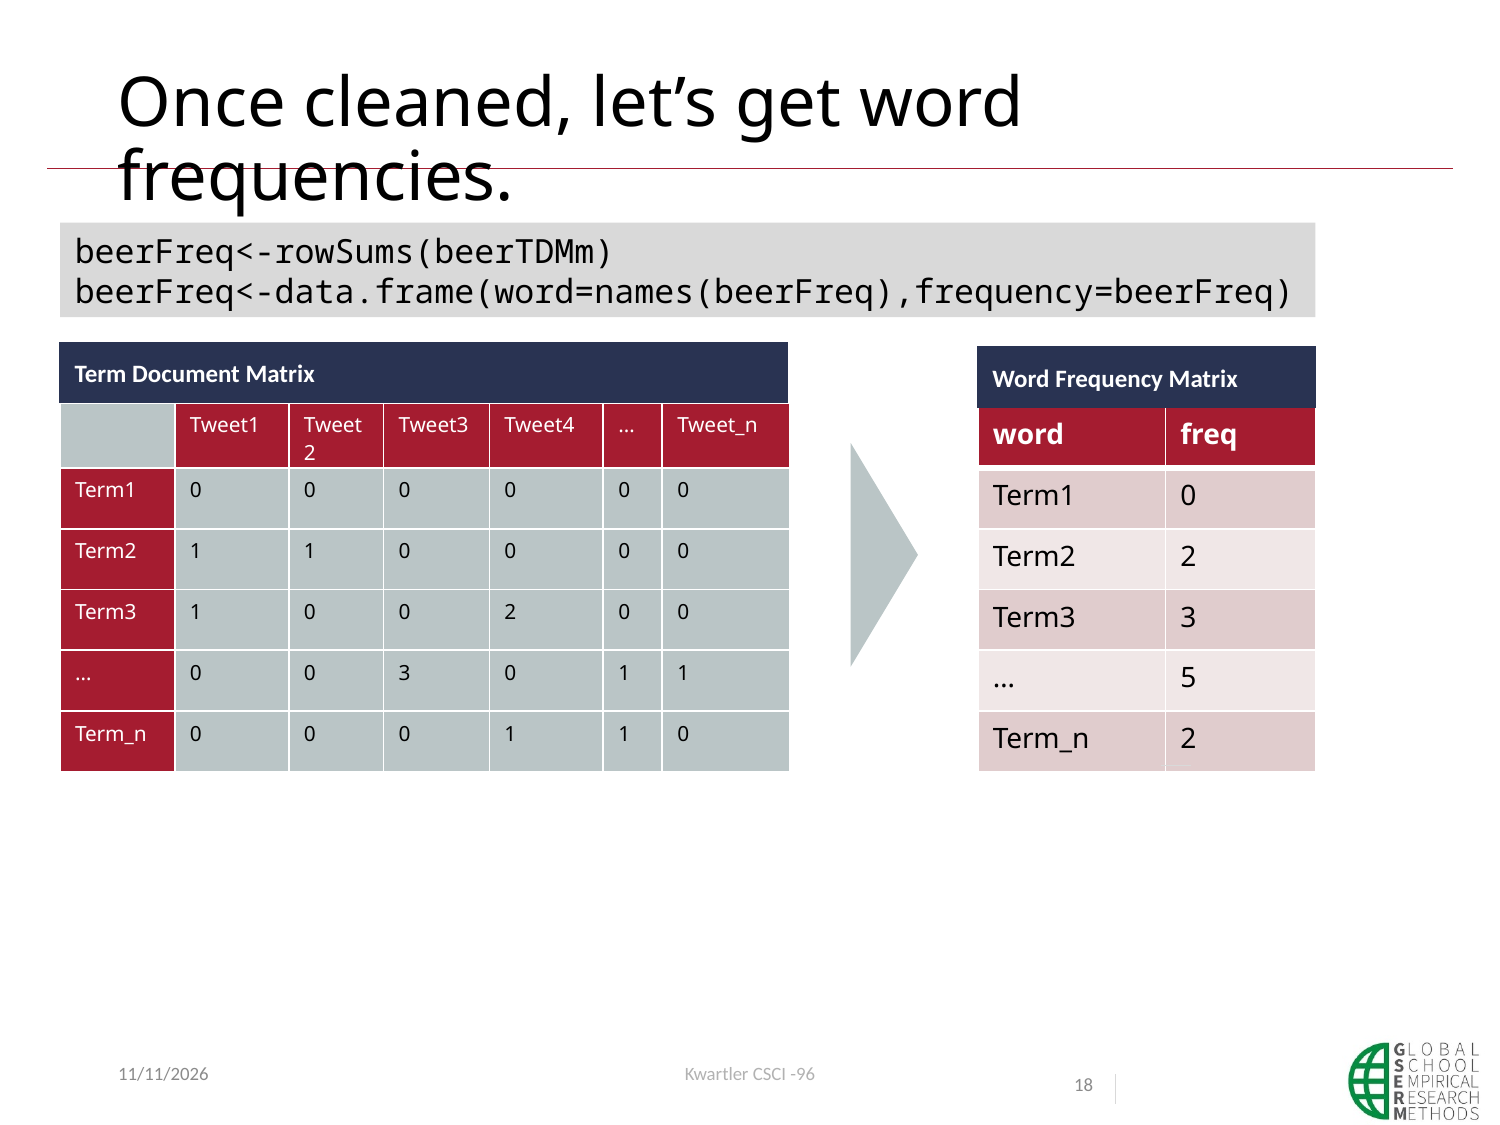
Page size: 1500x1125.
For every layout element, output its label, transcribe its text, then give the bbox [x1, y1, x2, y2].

table_cell 0 [384, 530, 489, 589]
text_box Term Document Matrix [59, 341, 788, 403]
table_cell 0 [490, 469, 602, 528]
table_cell Term_n [979, 712, 1165, 771]
table_cell 0 [384, 712, 489, 771]
table_cell 0 [384, 590, 489, 649]
table_cell 0 [663, 712, 789, 771]
table_cell 0 [663, 590, 789, 649]
table_cell 0 [663, 530, 789, 589]
table_header word [979, 408, 1165, 465]
table_cell 0 [290, 469, 383, 528]
table_cell 0 [290, 590, 383, 649]
table_cell 2 [1166, 712, 1315, 771]
text_box Word Frequency Matrix [977, 346, 1316, 408]
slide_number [103, 1042, 441, 1103]
table_cell 0 [176, 712, 288, 771]
table_cell 0 [604, 469, 661, 528]
table_cell … [979, 651, 1165, 710]
table_cell 1 [176, 530, 288, 589]
text_box Once cleaned, let’s get word frequencies. [103, 59, 1397, 157]
table_cell Term3 [979, 590, 1165, 649]
table_cell 0 [176, 651, 288, 710]
table_header Tweet_n [663, 404, 789, 467]
table_cell 0 [176, 469, 288, 528]
table_cell 1 [604, 712, 661, 771]
table_cell Term1 [979, 471, 1165, 528]
table_cell 0 [490, 651, 602, 710]
table_cell 3 [384, 651, 489, 710]
slide_number 18 [1059, 1042, 1200, 1103]
table_cell 3 [1166, 590, 1315, 649]
table_cell 0 [290, 712, 383, 771]
table_cell 2 [1166, 530, 1315, 589]
text_box beerFreq<-rowSums(beerTDMm) beerFreq<-data.frame(word=names(beerFreq),frequency=beerFreq) [60, 222, 1316, 318]
table_header Tweet1 [176, 404, 288, 467]
picture [1342, 1035, 1500, 1125]
table_cell 0 [663, 469, 789, 528]
table_cell 1 [490, 712, 602, 771]
table_cell Term_n [61, 712, 174, 771]
table_cell Term1 [61, 469, 174, 528]
table_header [61, 404, 174, 467]
table_cell 1 [290, 530, 383, 589]
table_header … [604, 404, 661, 467]
table_cell 1 [663, 651, 789, 710]
table_cell 0 [1166, 471, 1315, 528]
table_cell 2 [490, 590, 602, 649]
table_header Tweet2 [290, 404, 383, 467]
table_cell Term3 [61, 590, 174, 649]
table_cell 1 [604, 651, 661, 710]
table_cell Term2 [979, 530, 1165, 589]
table_cell … [61, 651, 174, 710]
table_cell 0 [290, 651, 383, 710]
table_header freq [1166, 408, 1315, 465]
table_header Tweet4 [490, 404, 602, 467]
table_cell Term2 [61, 530, 174, 589]
table_cell 0 [490, 530, 602, 589]
footer Kwartler CSCI -96 [496, 1042, 1004, 1103]
table_cell 0 [604, 590, 661, 649]
table_cell 5 [1166, 651, 1315, 710]
table_cell 0 [604, 530, 661, 589]
table_cell 0 [384, 469, 489, 528]
table_header Tweet3 [384, 404, 489, 467]
table_cell 1 [176, 590, 288, 649]
text_box [850, 443, 918, 667]
